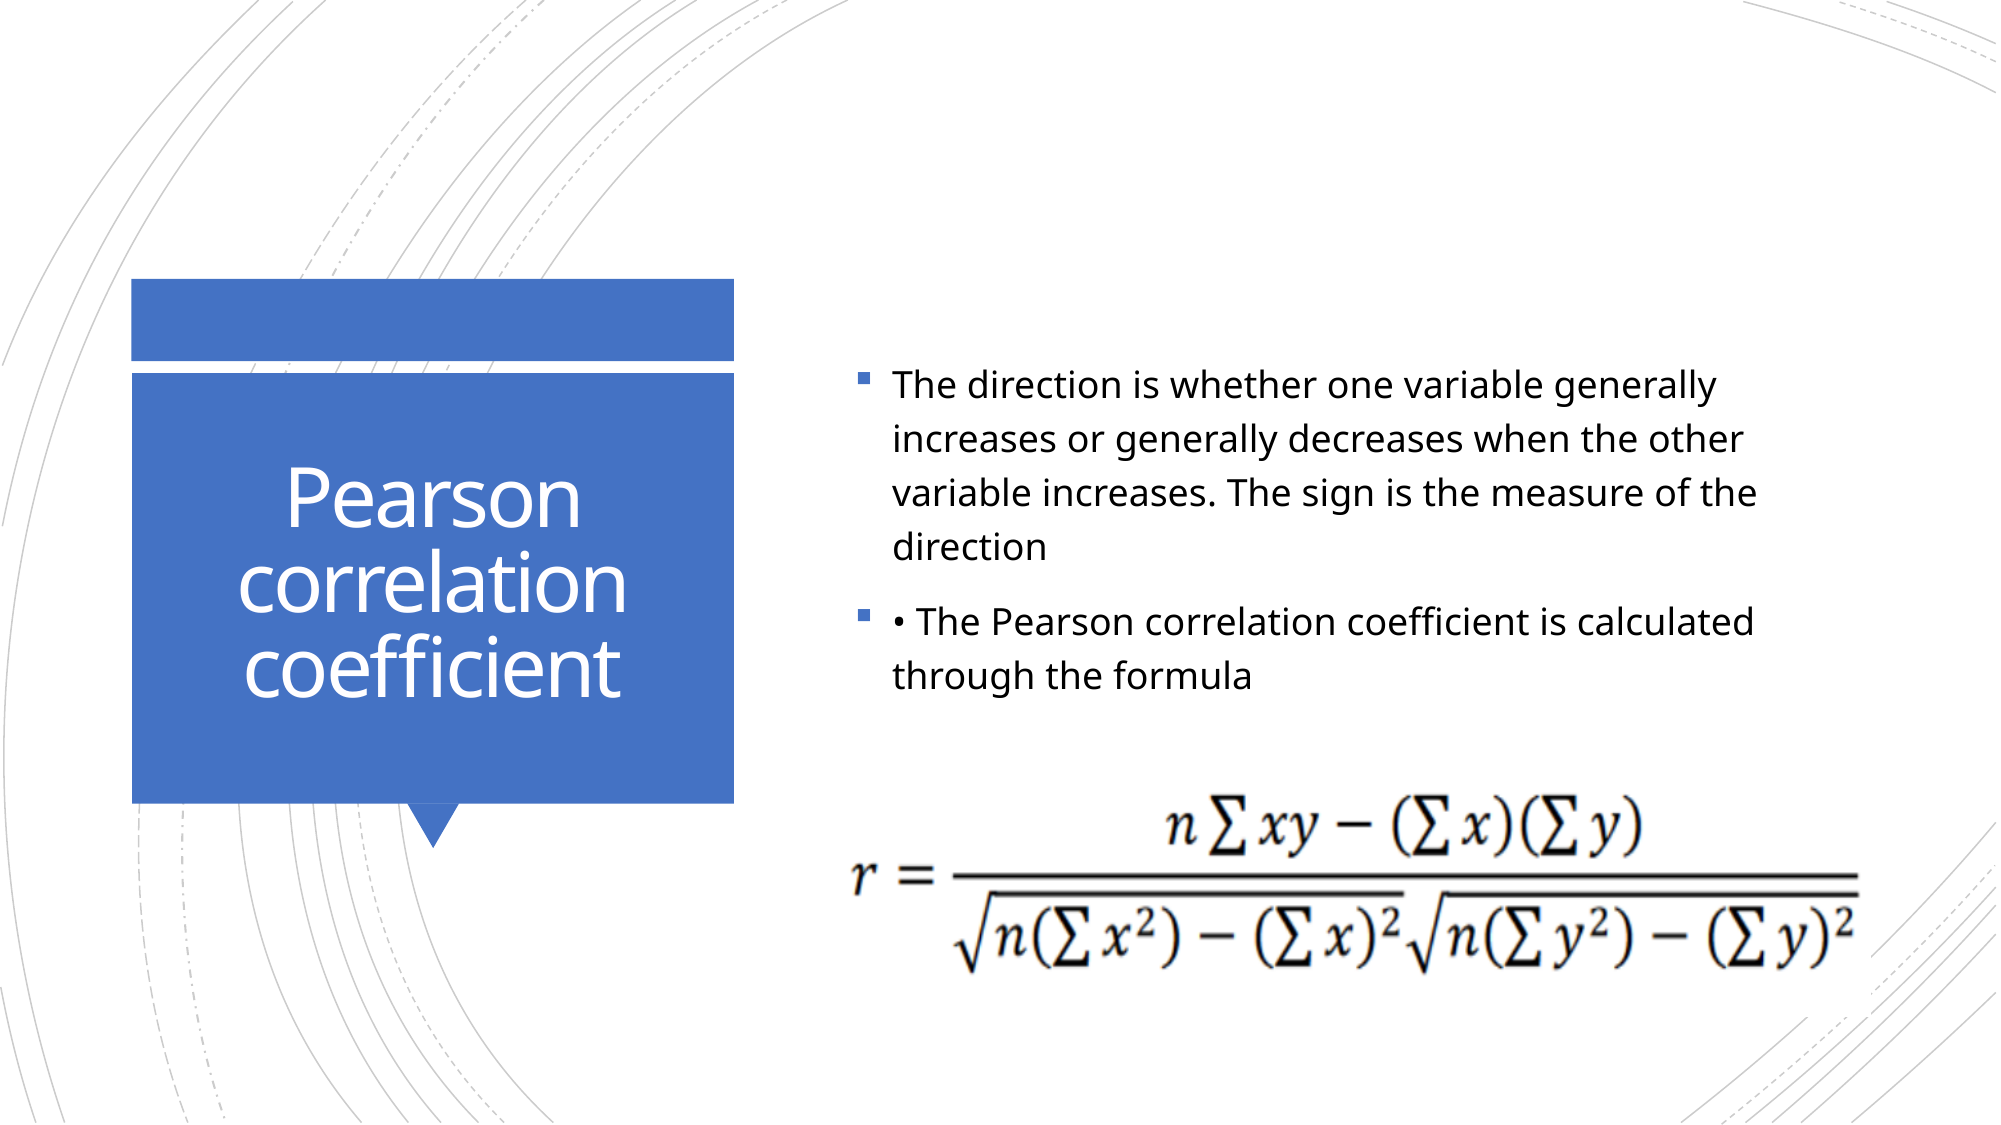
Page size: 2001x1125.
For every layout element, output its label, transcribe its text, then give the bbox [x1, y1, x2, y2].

picture [839, 745, 1871, 1017]
list The direction is whether one variable generally increases or generally decreases when the other variable increases. The sign is the measure of the direction • The Pearson correlation coefficient is calculated through the formula [839, 131, 1871, 745]
title Pearson correlation coefficient [145, 385, 720, 789]
